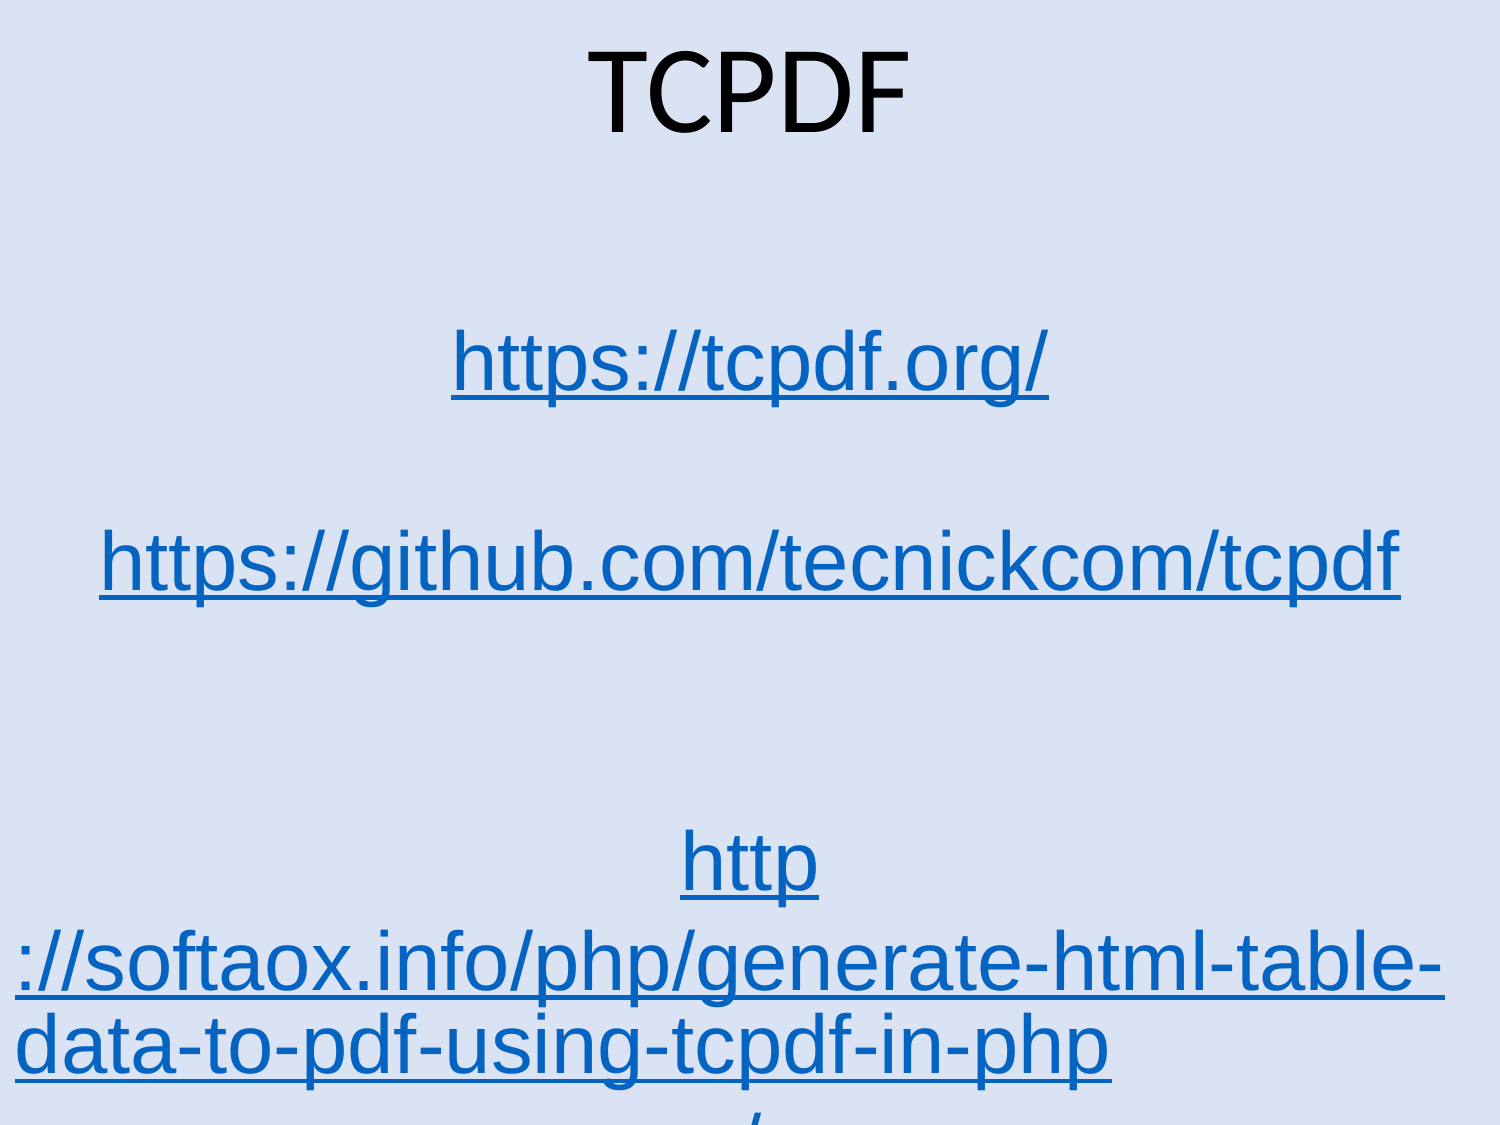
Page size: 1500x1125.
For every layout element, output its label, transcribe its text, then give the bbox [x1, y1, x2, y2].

text_box TCPDF https://tcpdf.org/ https://github.com/tecnickcom/tcpdf http://softaox.info/php/generate-html-table-data-to-pdf-using-tcpdf-in-php/ [0, 0, 1500, 1125]
